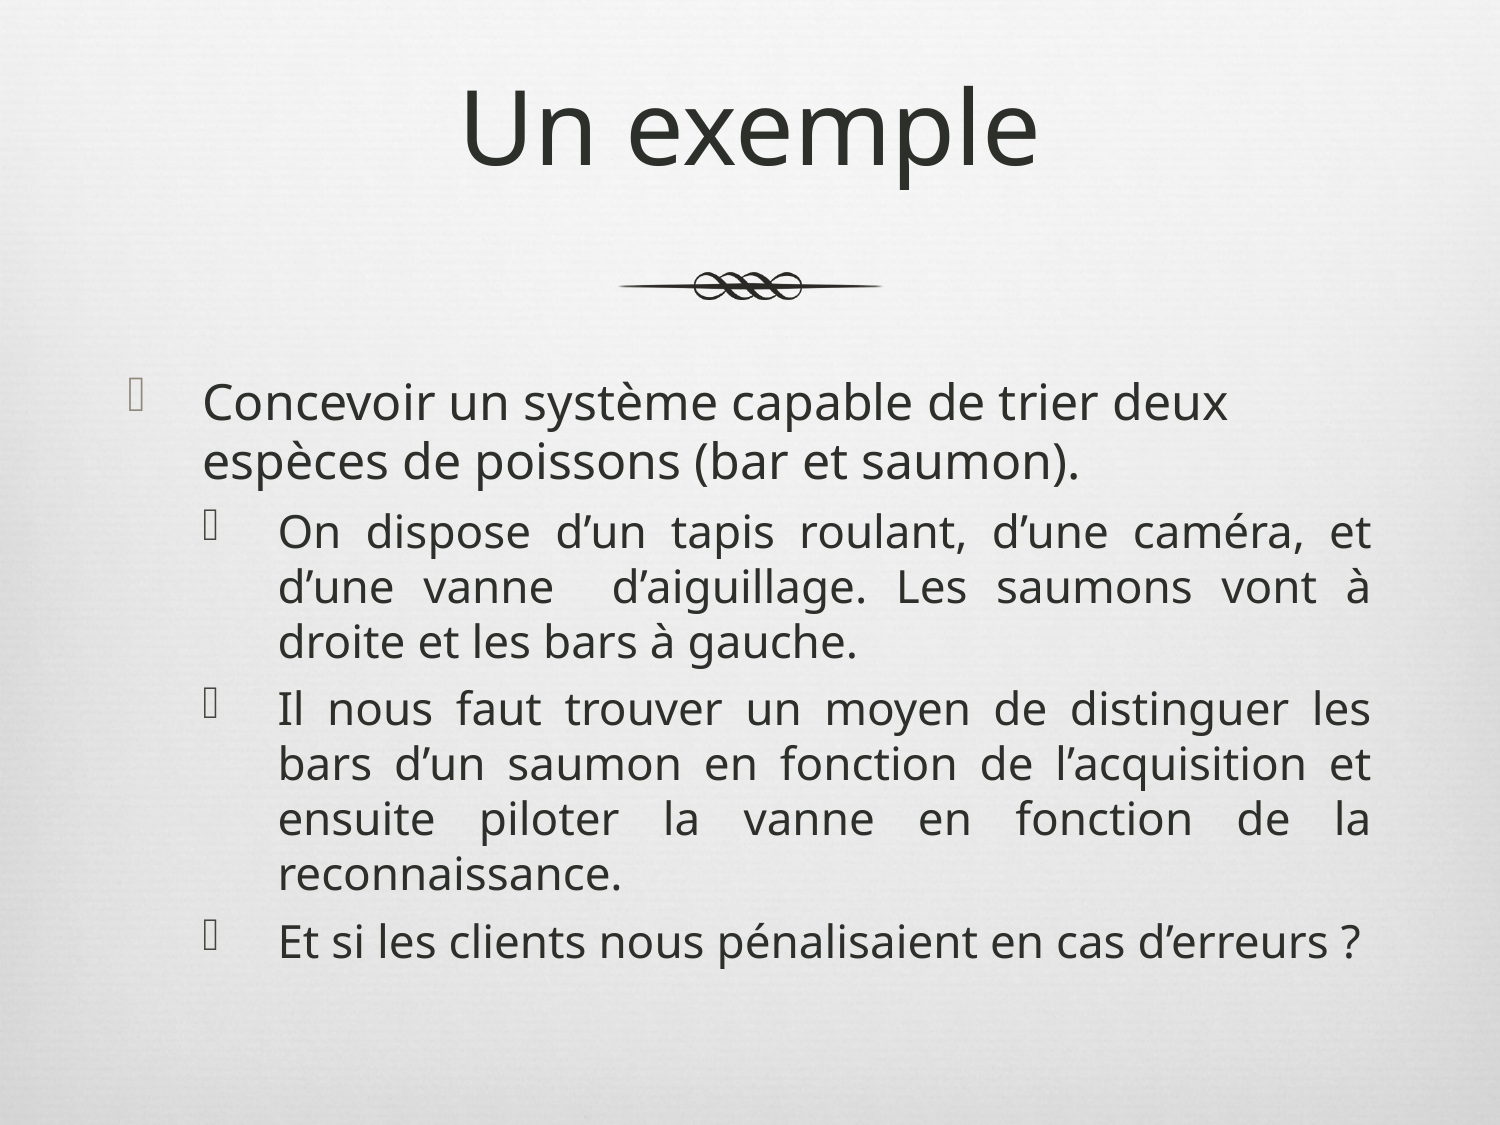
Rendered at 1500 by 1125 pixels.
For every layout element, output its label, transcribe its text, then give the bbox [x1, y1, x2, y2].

title Un exemple [112, 11, 1388, 236]
picture [615, 272, 885, 300]
list Concevoir un système capable de trier deux espèces de poissons (bar et saumon). On dispose d’un tapis roulant, d’une caméra, et d’une vanne d’aiguillage. Les saumons vont à droite et les bars à gauche. Il nous faut trouver un moyen de distinguer les bars d’un saumon en fonction de l’acquisition et ensuite piloter la vanne en fonction de la reconnaissance. Et si les clients nous pénalisaient en cas d’erreurs ? [112, 362, 1388, 1037]
